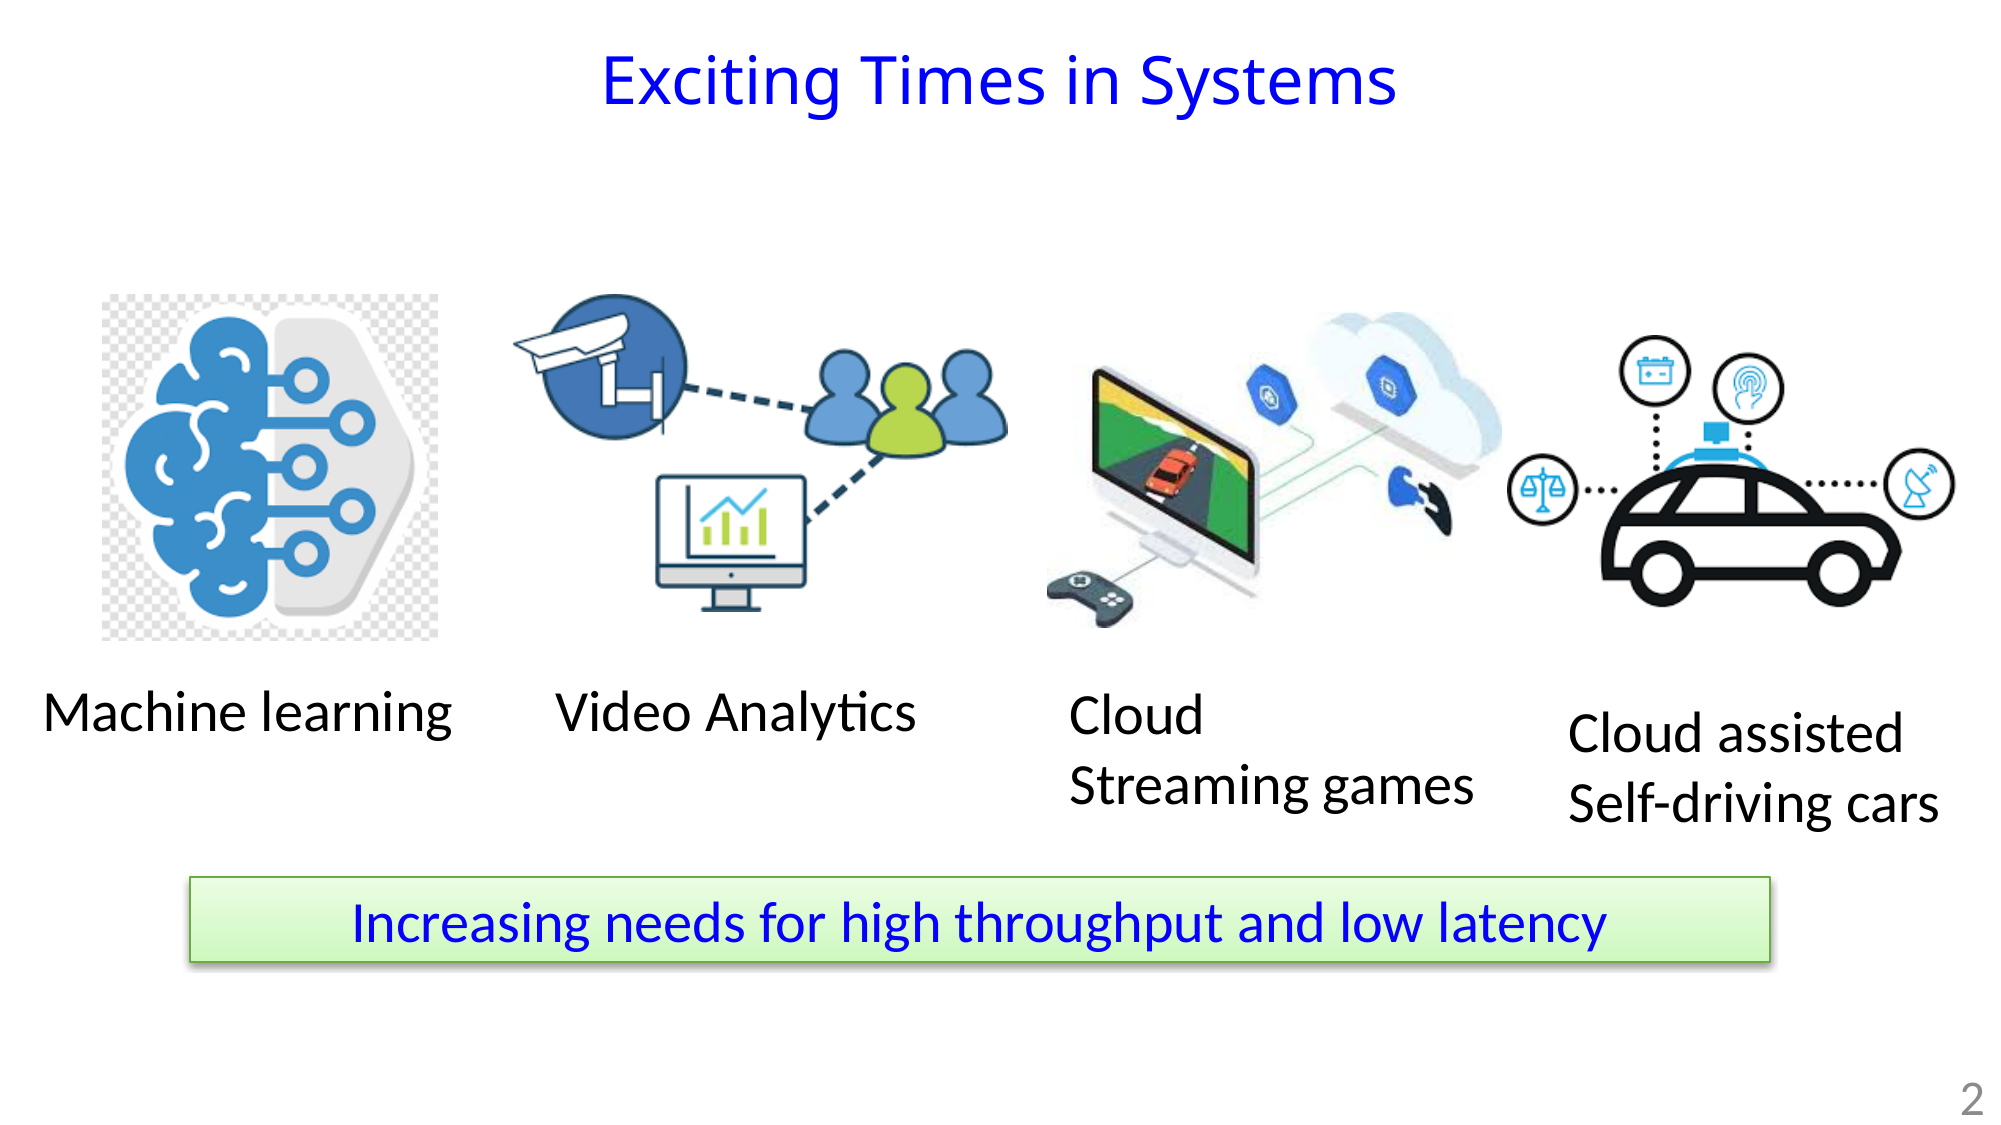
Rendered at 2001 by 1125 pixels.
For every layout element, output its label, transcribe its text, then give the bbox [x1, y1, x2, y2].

picture [102, 294, 438, 641]
picture [513, 294, 1008, 612]
text_box Increasing needs for high throughput and low latency [190, 877, 1770, 963]
text_box Cloud Streaming games [1054, 668, 1711, 824]
text_box Machine learning [27, 665, 522, 751]
picture [1047, 312, 1502, 629]
title Exciting Times in Systems [0, 0, 2000, 156]
picture [1506, 335, 1962, 612]
text_box Cloud assisted Self-driving cars [1553, 686, 1994, 842]
text_box Video Analytics [540, 665, 1057, 751]
slide_number 2 [1533, 1065, 2000, 1125]
